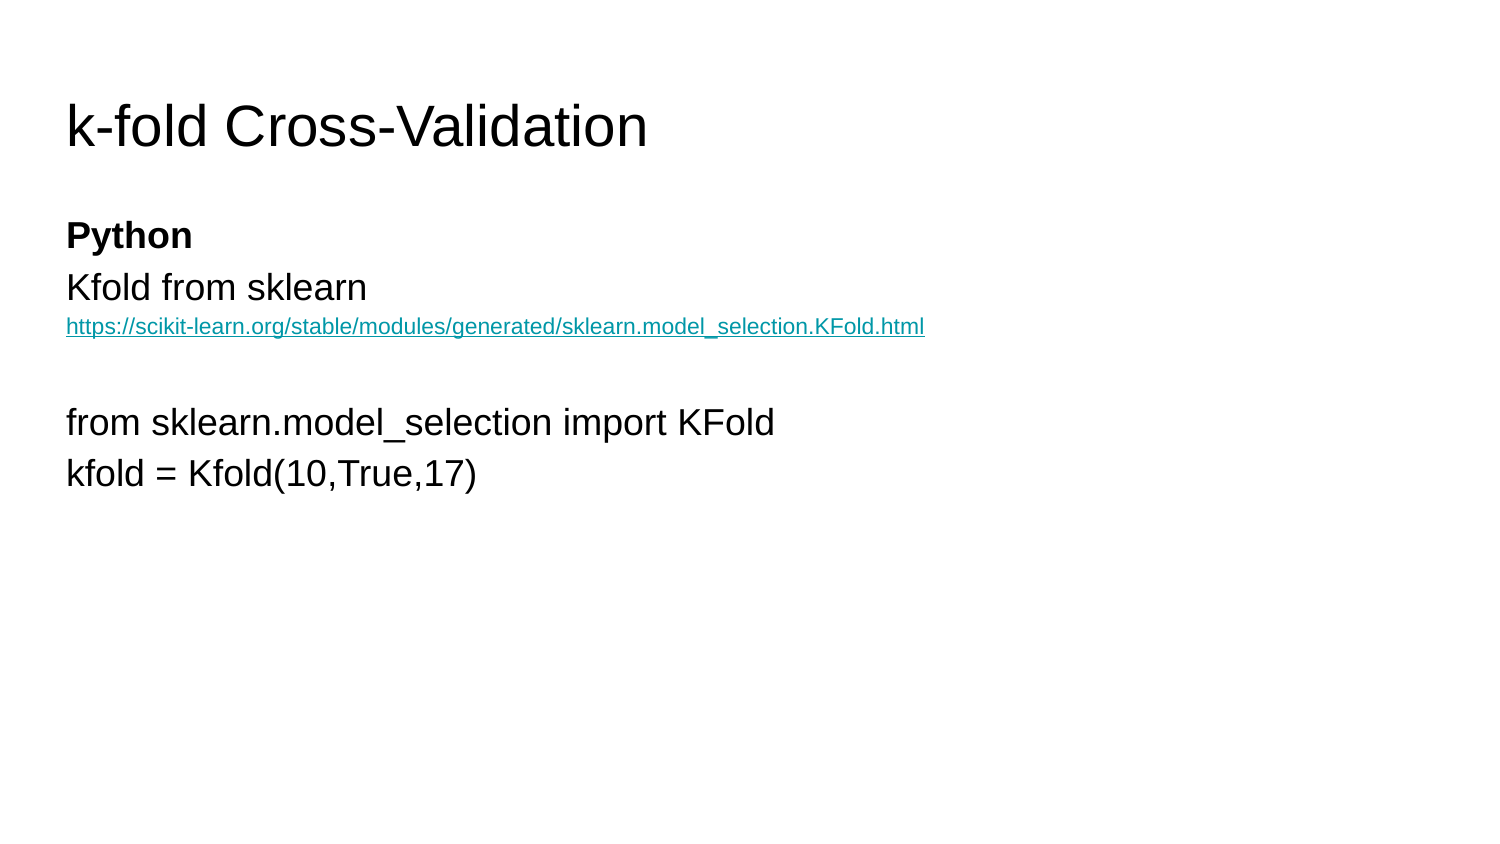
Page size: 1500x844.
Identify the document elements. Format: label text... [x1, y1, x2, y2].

list Python Kfold from sklearn https://scikit-learn.org/stable/modules/generated/sklearn.model_selection.KFold.html from sklearn.model_selection import KFold kfold = Kfold(10,True,17) [51, 189, 1449, 750]
title k-fold Cross-Validation [51, 72, 1449, 167]
